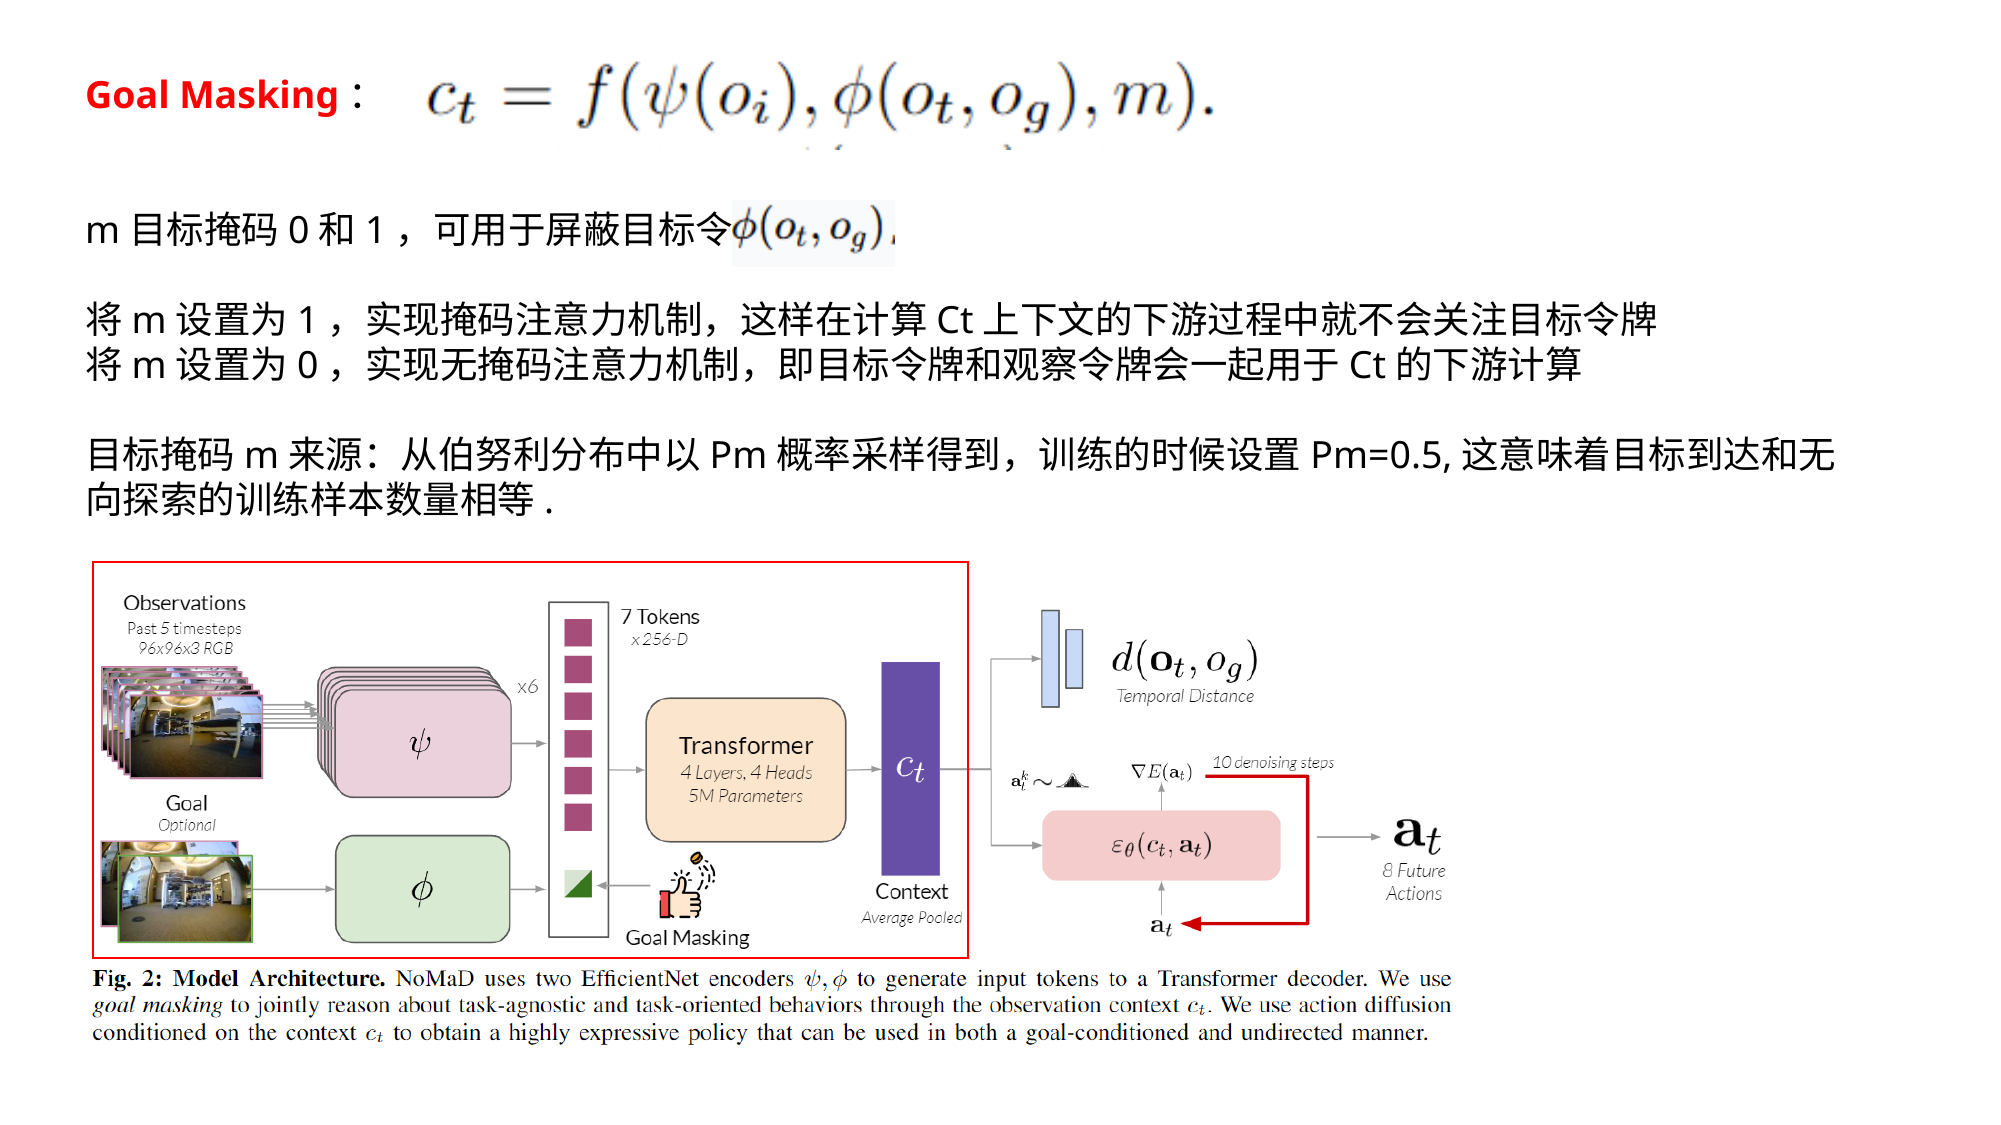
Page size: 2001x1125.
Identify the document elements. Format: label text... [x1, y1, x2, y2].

picture [732, 200, 895, 267]
picture [418, 46, 1225, 150]
text_box Goal Masking： m目标掩码0和1，可用于屏蔽目标令牌 将m设置为1，实现掩码注意力机制，这样在计算Ct上下文的下游过程中就不会关注目标令牌 将m设置为0，实现无掩码注意力机制，即目标令牌和观察令牌会一起用于Ct的下游计算 目标掩码m来源：从伯努利分布中以Pm概率采样得到，训练的时候设置Pm=0.5,这意味着目标到达和无向探索的训练样本数量相等. [70, 63, 1883, 573]
picture [70, 559, 1472, 1062]
